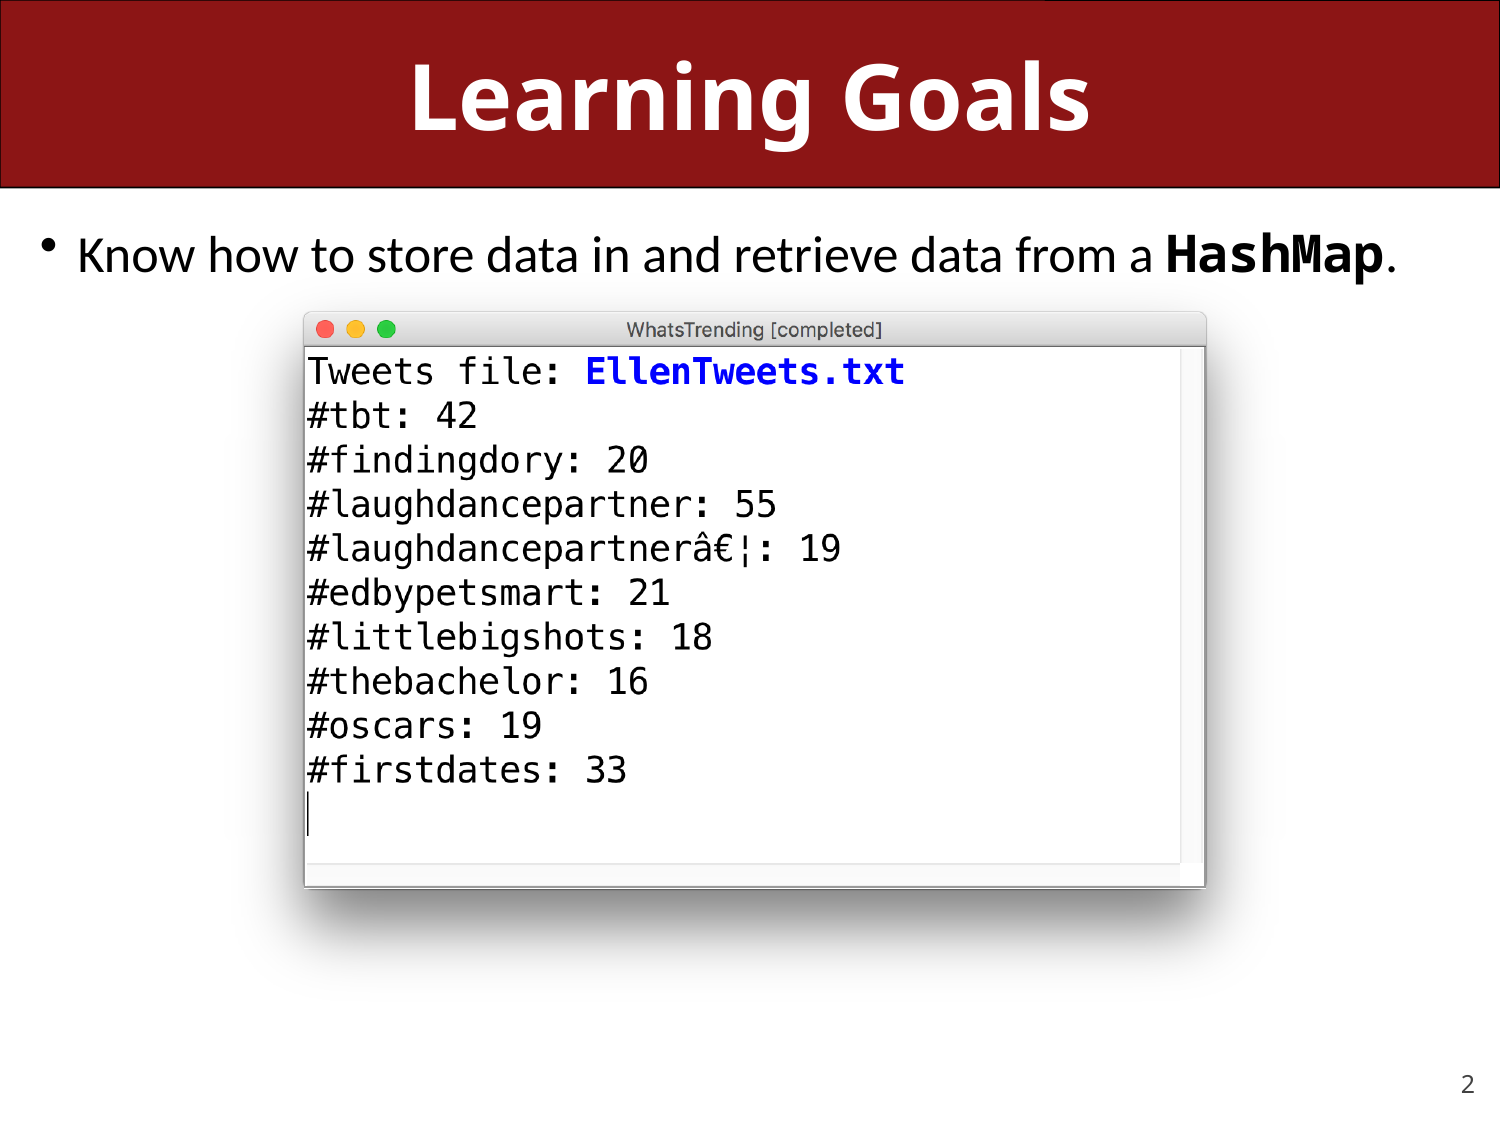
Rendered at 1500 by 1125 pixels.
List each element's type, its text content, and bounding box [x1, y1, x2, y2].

picture [218, 263, 1291, 1011]
list Know how to store data in and retrieve data from a HashMap. [24, 212, 1484, 1063]
title Learning Goals [75, 0, 1425, 188]
